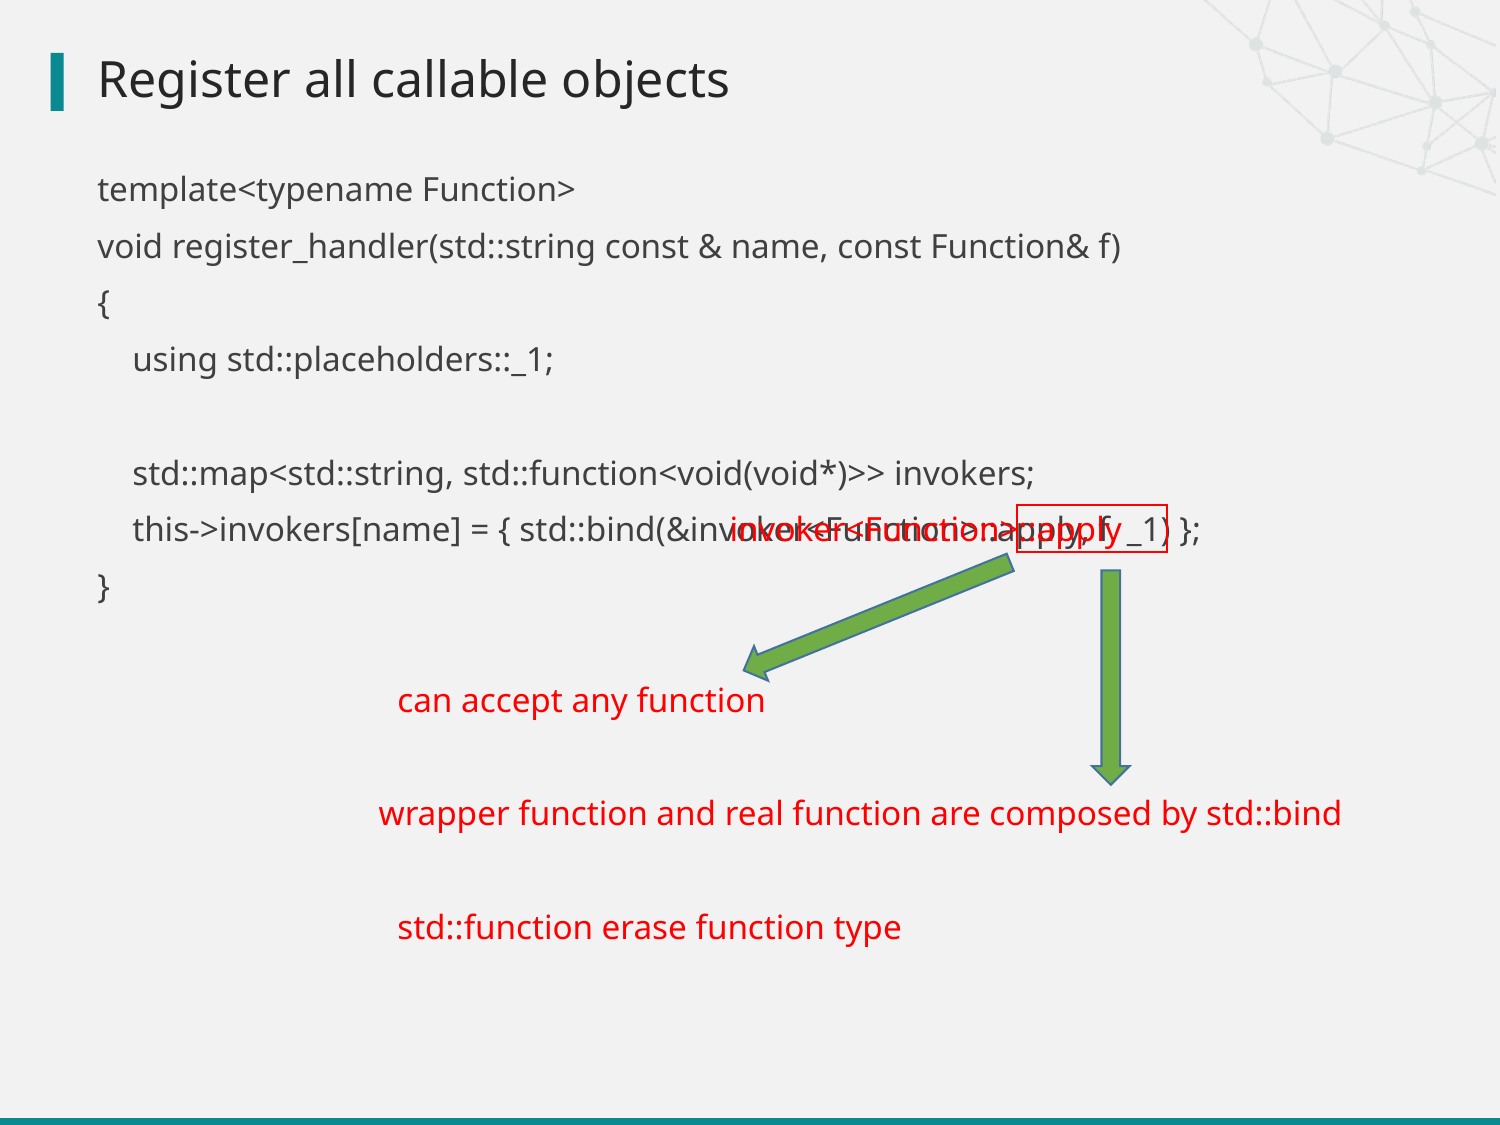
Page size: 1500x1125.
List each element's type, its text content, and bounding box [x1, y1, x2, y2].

picture [0, 1118, 1500, 1125]
list template<typename Function> void register_handler(std::string const & name, const Function& f) { using std::placeholders::_1; std::map<std::string, std::function<void(void*)>> invokers; this->invokers[name] = { std::bind(&invoker<Function>::apply, f, _1) }; } can accept any function wrapper function and real function are composed by std::bind std::function erase function type [82, 165, 1457, 1018]
text_box [1016, 504, 1168, 553]
text_box [742, 556, 1016, 683]
text_box invoker<Function>::apply [714, 500, 1138, 556]
title Register all callable objects [82, 46, 1185, 117]
text_box [1089, 569, 1132, 787]
